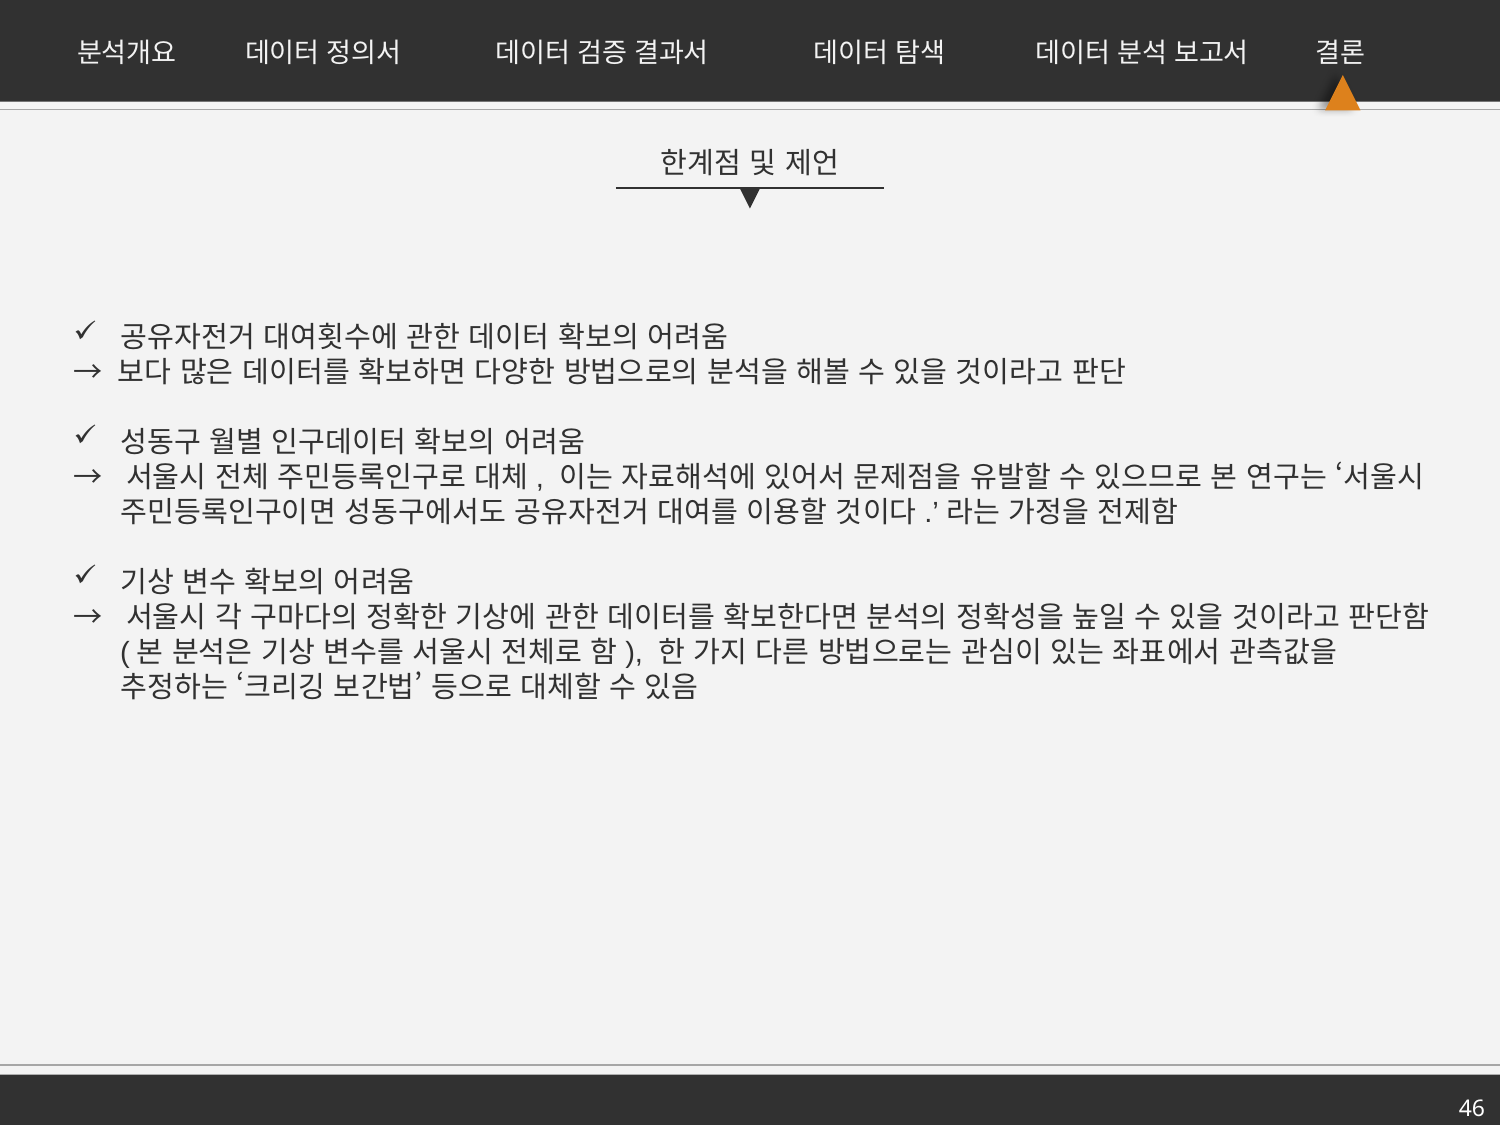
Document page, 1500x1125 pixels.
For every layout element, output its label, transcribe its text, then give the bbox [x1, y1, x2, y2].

slide_number 46 [1175, 1085, 1500, 1125]
text_box 공유자전거 대여횟수에 관한 데이터 확보의 어려움 → 보다 많은 데이터를 확보하면 다양한 방법으로의 분석을 해볼 수 있을 것이라고 판단 성동구 월별 인구데이터 확보의 어려움 → 서울시 전체 주민등록인구로 대체, 이는 자료해석에 있어서 문제점을 유발할 수 있으므로 본 연구는 ‘서울시 주민등록인구이면 성동구에서도 공유자전거 대여를 이용할 것이다.’라는 가정을 전제함 기상 변수 확보의 어려움 → 서울시 각 구마다의 정확한 기상에 관한 데이터를 확보한다면 분석의 정확성을 높일 수 있을 것이라고 판단함(본 분석은 기상 변수를 서울시 전체로 함), 한 가지 다른 방법으로는 관심이 있는 좌표에서 관측값을 추정하는 ‘크리깅 보간법’ 등으로 대체할 수 있음 [58, 311, 1447, 711]
text_box [0, 1073, 1500, 1125]
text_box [0, 0, 1500, 111]
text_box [615, 136, 885, 209]
